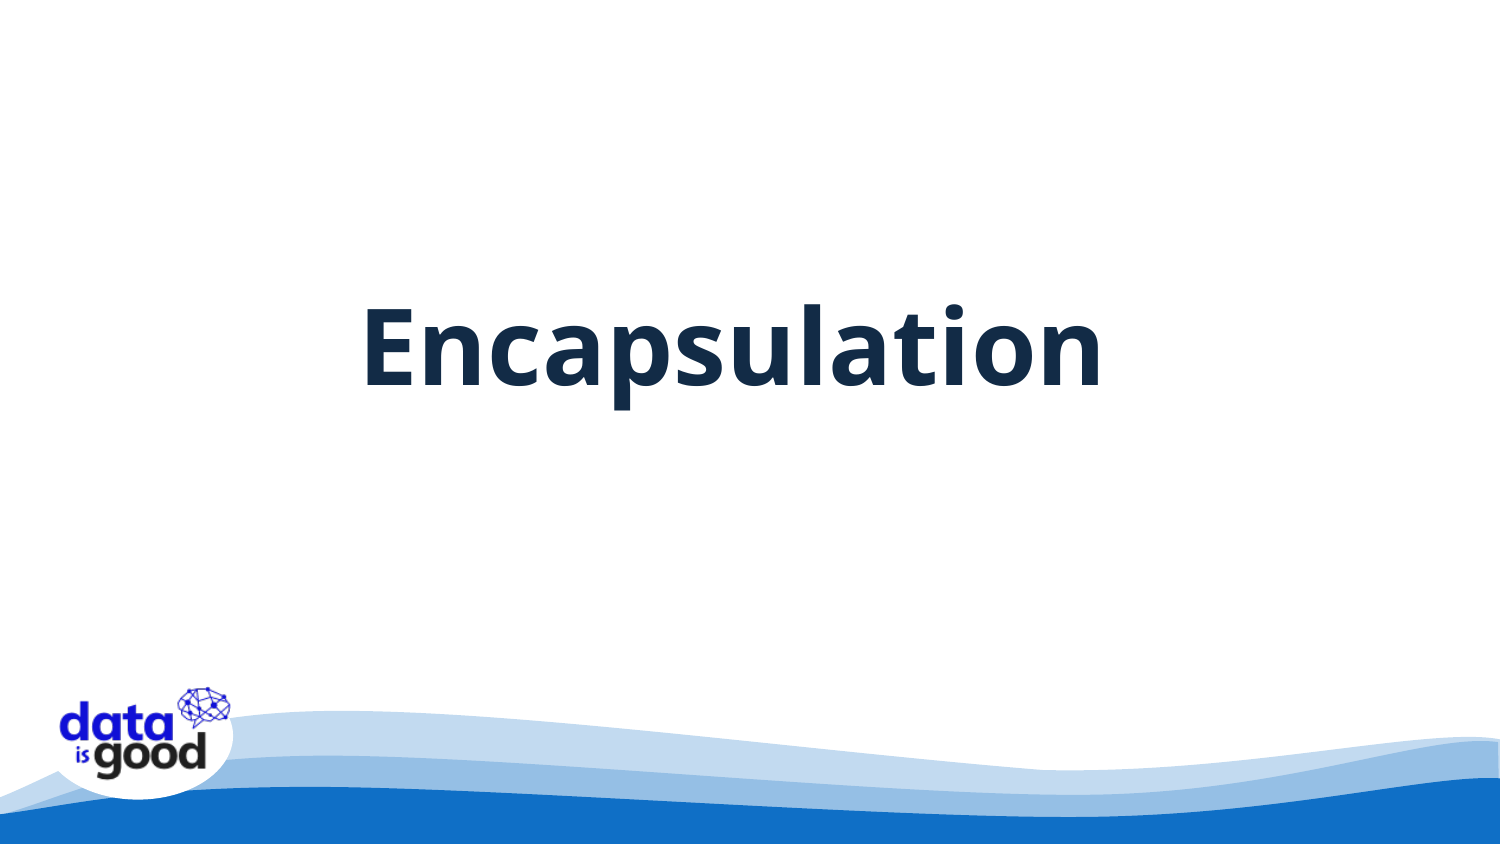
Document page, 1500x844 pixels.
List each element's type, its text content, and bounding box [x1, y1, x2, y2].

title Encapsulation [159, 170, 1306, 490]
picture [58, 685, 231, 804]
